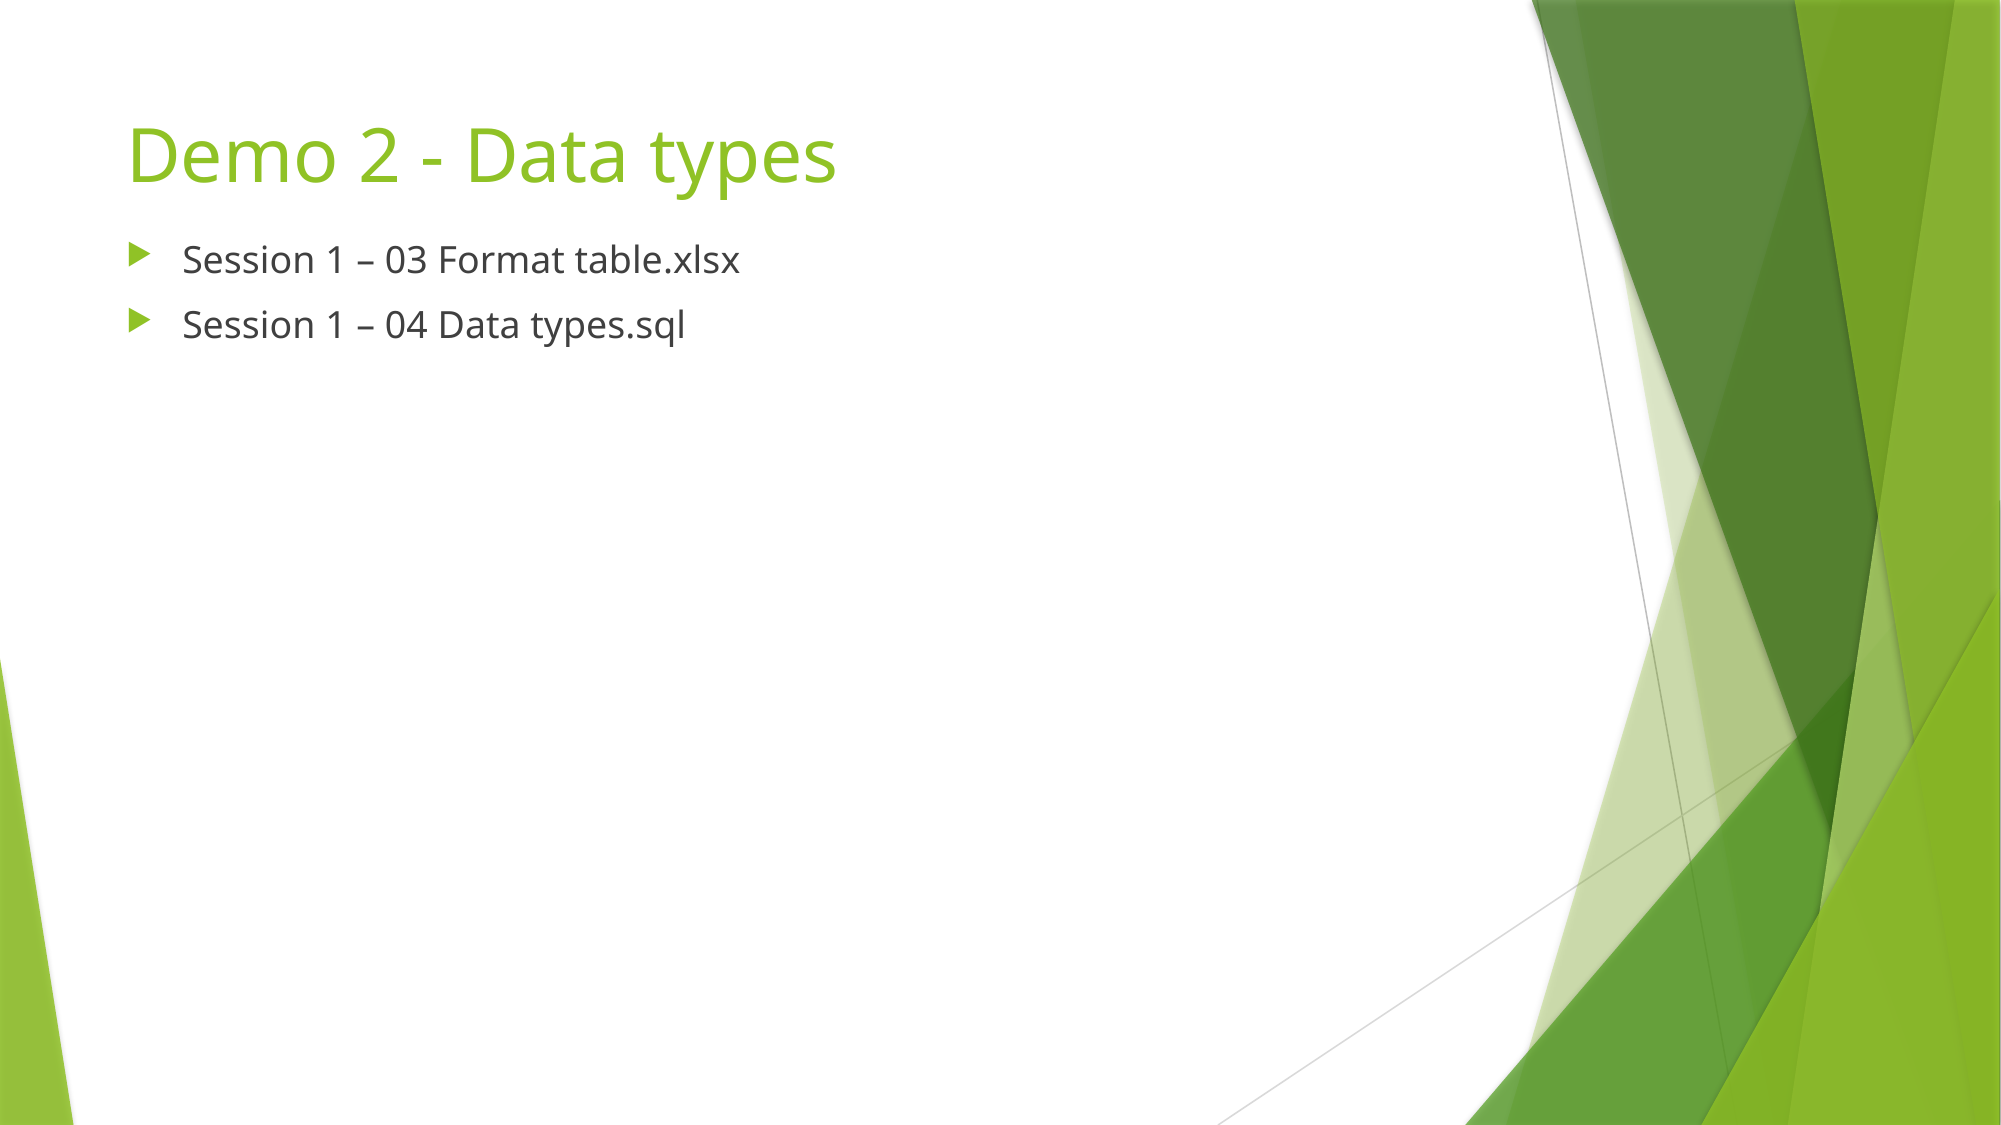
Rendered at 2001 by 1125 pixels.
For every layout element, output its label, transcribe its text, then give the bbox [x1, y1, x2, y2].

title Demo 2 - Data types [111, 99, 1522, 228]
list Session 1 – 03 Format table.xlsx Session 1 – 04 Data types.sql [111, 228, 1522, 992]
